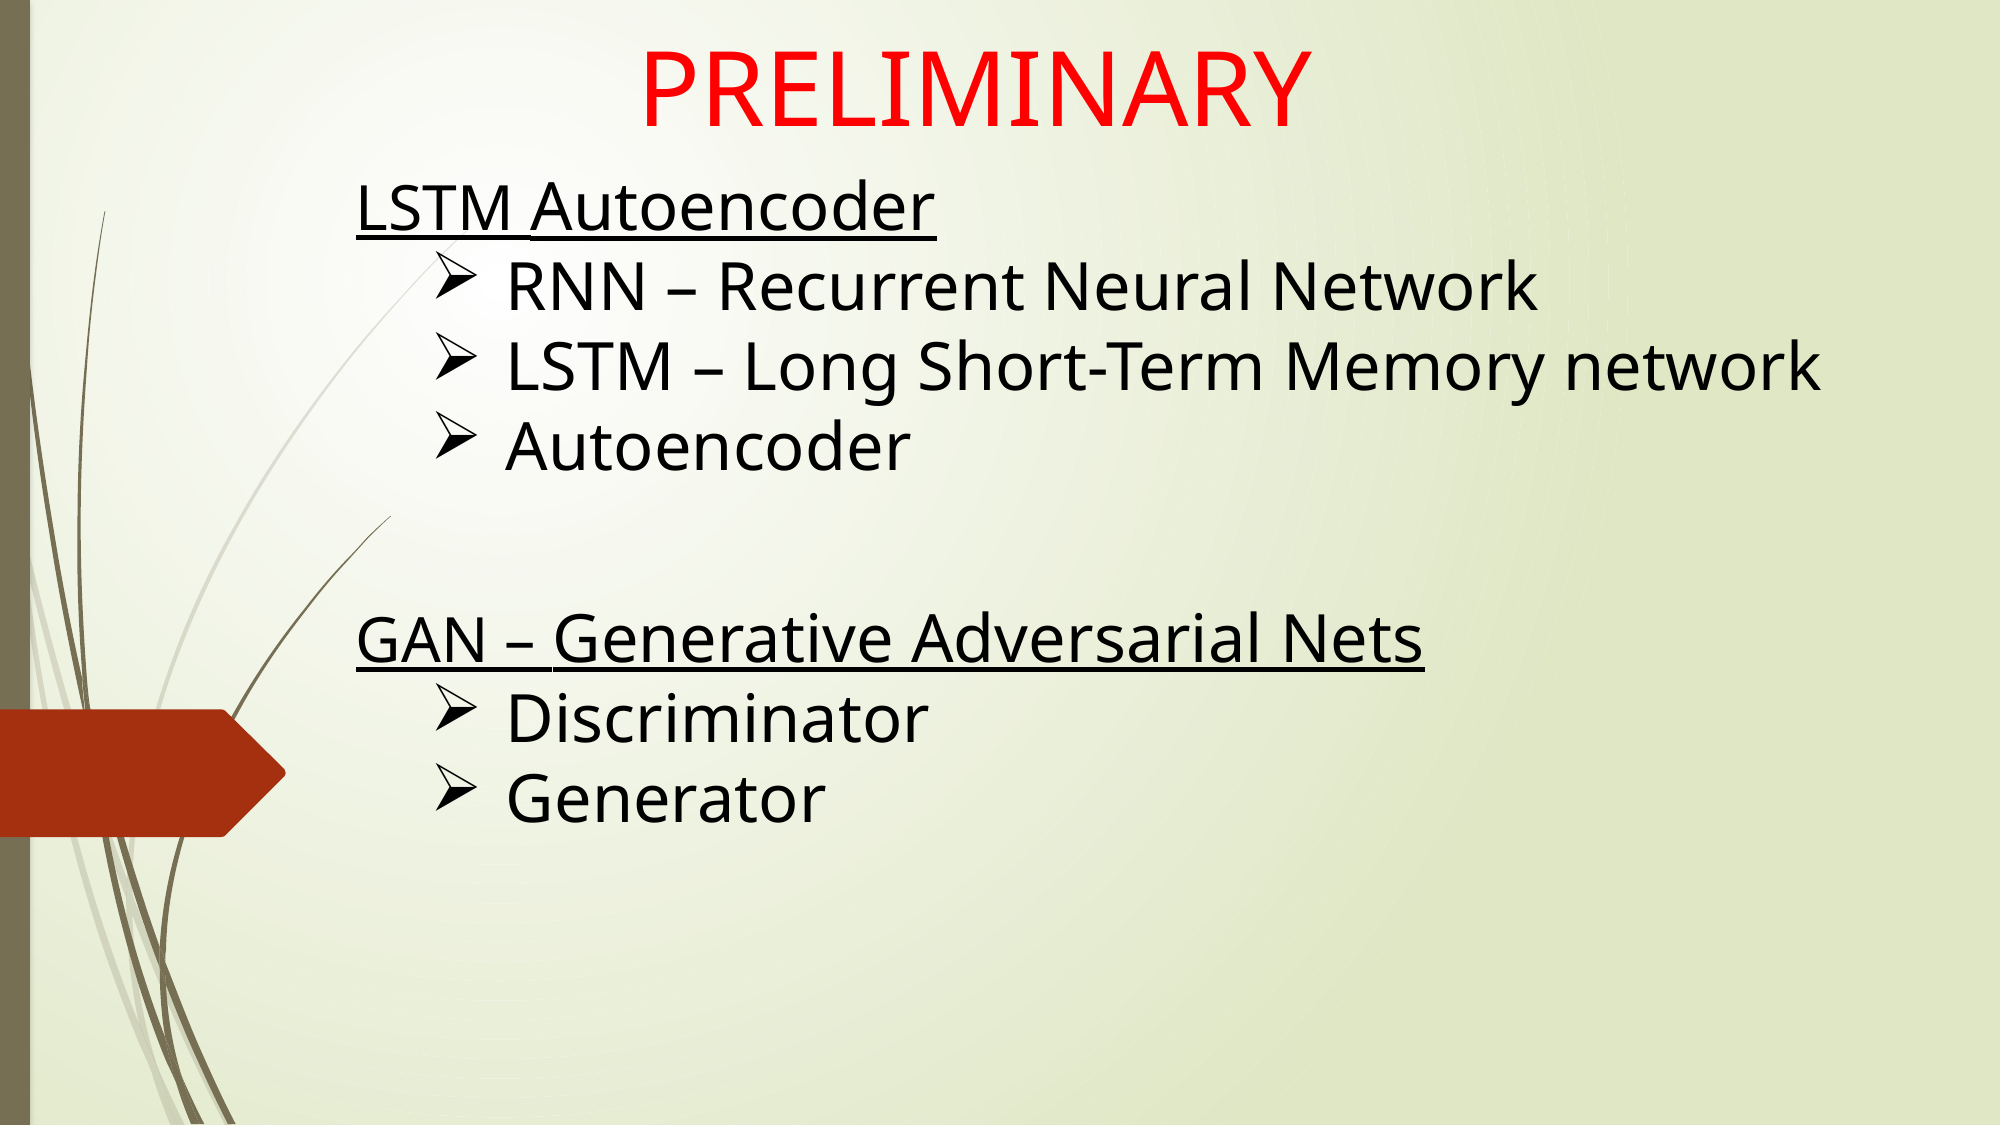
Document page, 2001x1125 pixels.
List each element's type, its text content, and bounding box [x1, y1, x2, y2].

text_box GAN – Generative Adversarial Nets Discriminator Generator [340, 588, 1987, 843]
text_box PRELIMINARY [623, 15, 1377, 155]
text_box LSTM Autoencoder RNN – Recurrent Neural Network LSTM – Long Short-Term Memory network Autoencoder [340, 156, 1987, 572]
